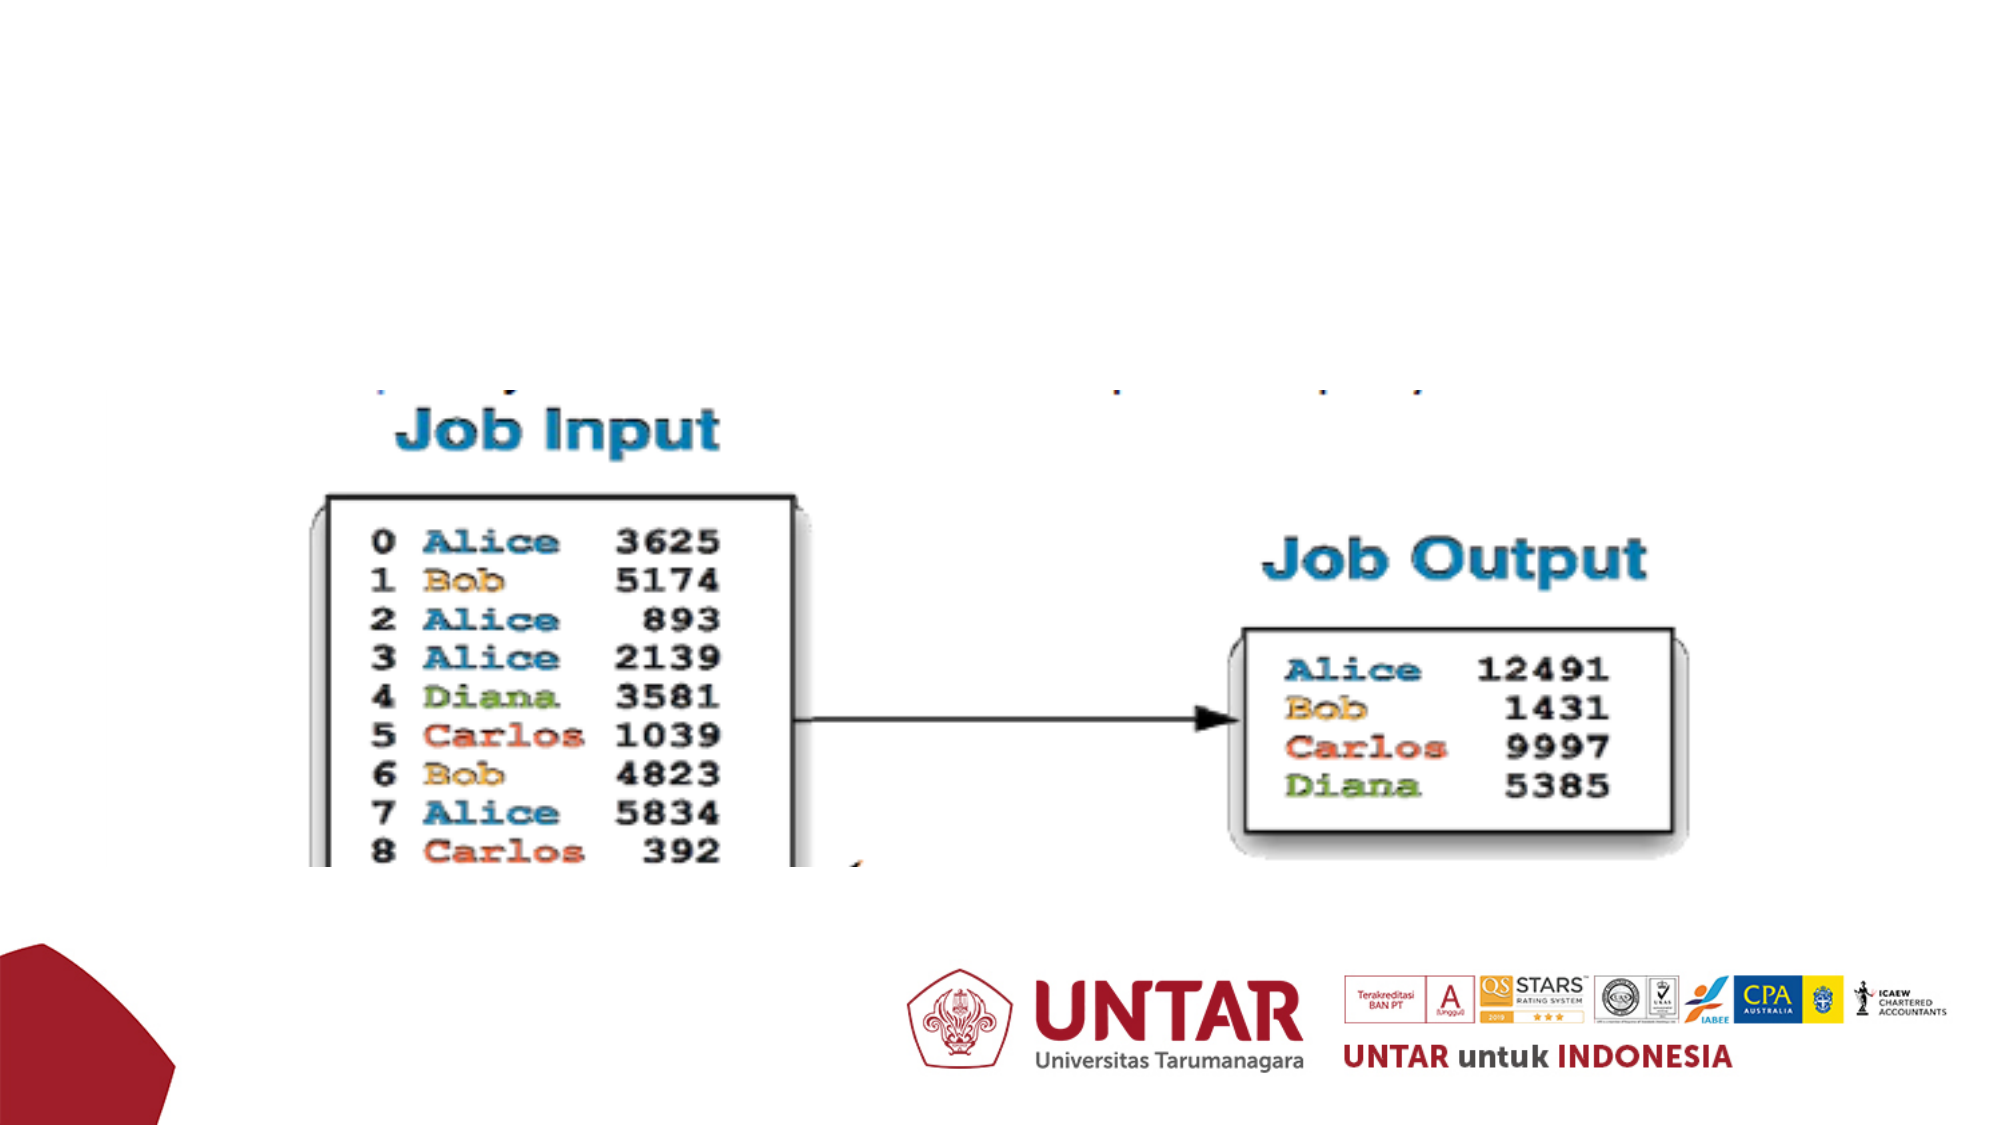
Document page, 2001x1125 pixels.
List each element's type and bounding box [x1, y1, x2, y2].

list [105, 390, 1707, 867]
picture [0, 0, 2001, 1125]
